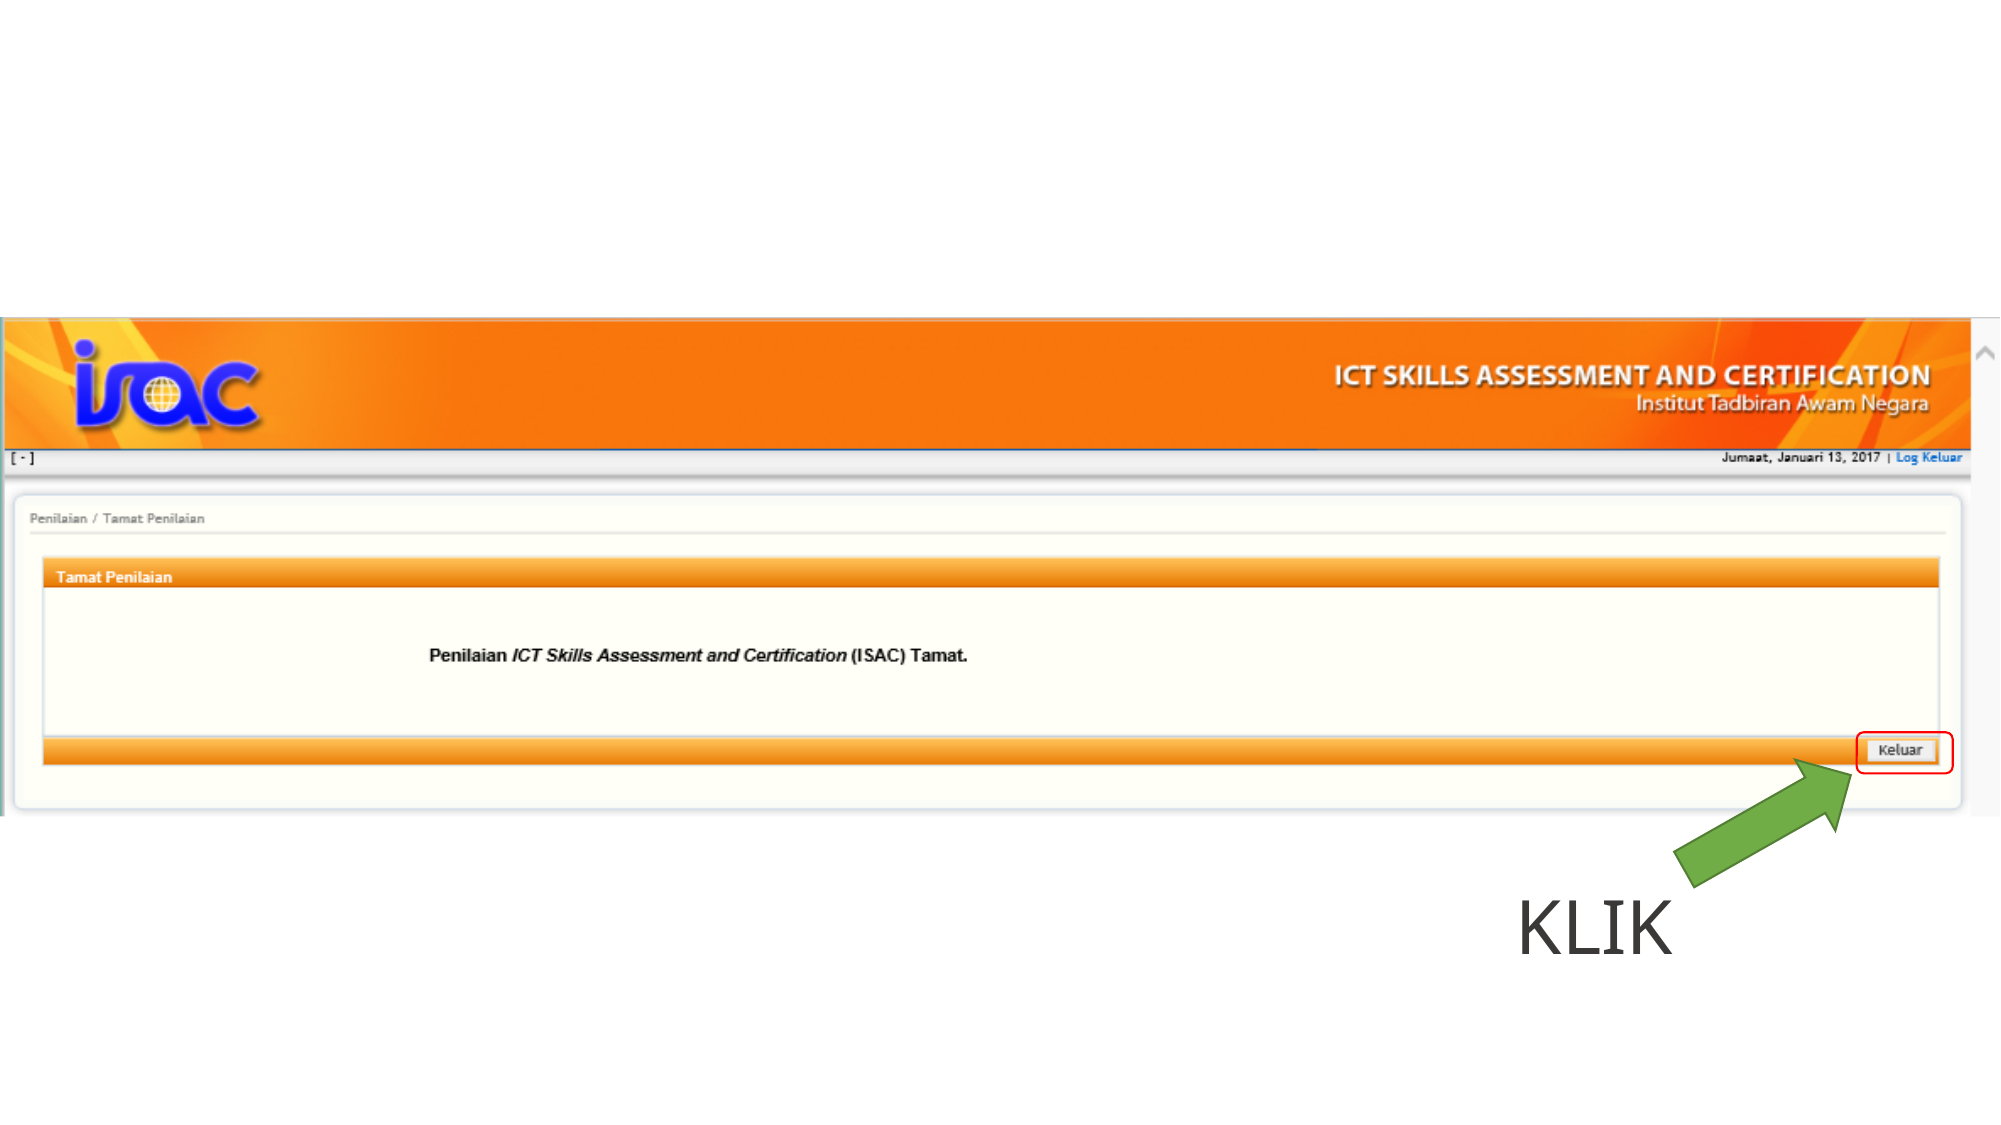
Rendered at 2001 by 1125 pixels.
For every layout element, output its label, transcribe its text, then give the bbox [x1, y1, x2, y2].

picture [0, 317, 2000, 823]
text_box KLIK [1500, 864, 1723, 982]
text_box [1829, 823, 1839, 834]
text_box [1672, 823, 1810, 873]
